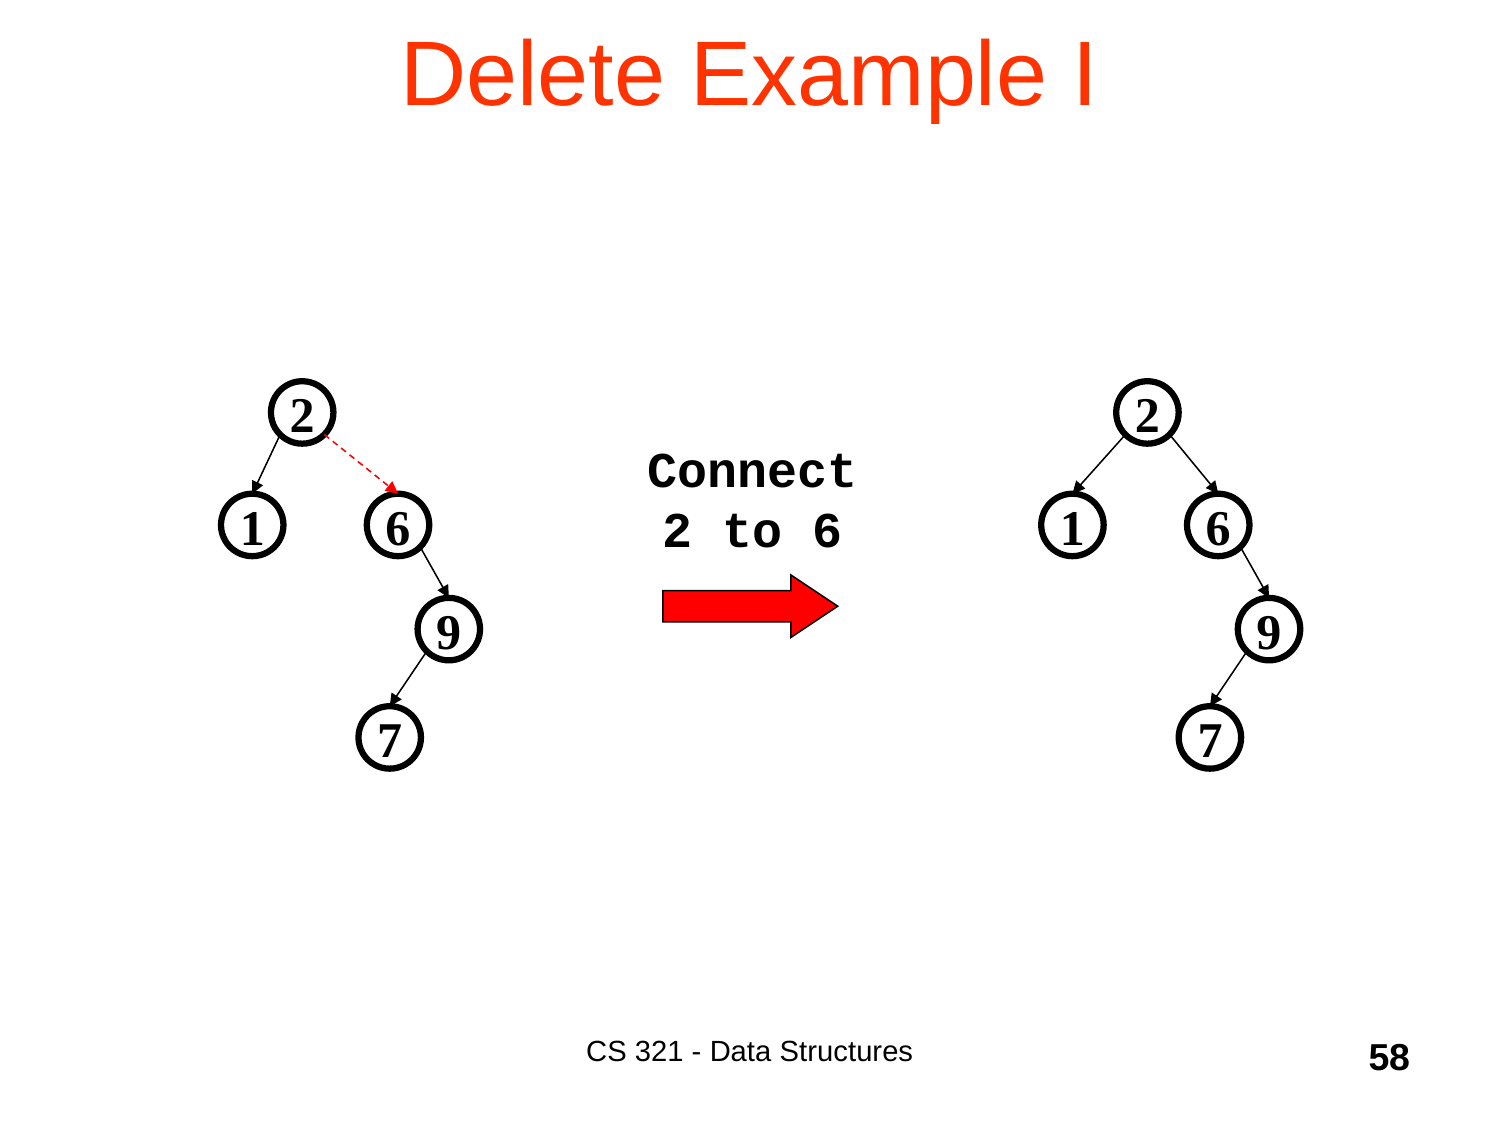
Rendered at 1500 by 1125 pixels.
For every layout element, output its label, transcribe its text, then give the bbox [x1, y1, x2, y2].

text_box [1040, 380, 1301, 769]
slide_number 58 [1112, 1024, 1426, 1101]
title Delete Example I [112, 0, 1388, 163]
text_box Connect 2 to 6 [612, 430, 892, 565]
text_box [220, 380, 481, 769]
text_box [662, 574, 838, 638]
footer CS 321 - Data Structures [462, 1024, 1038, 1101]
